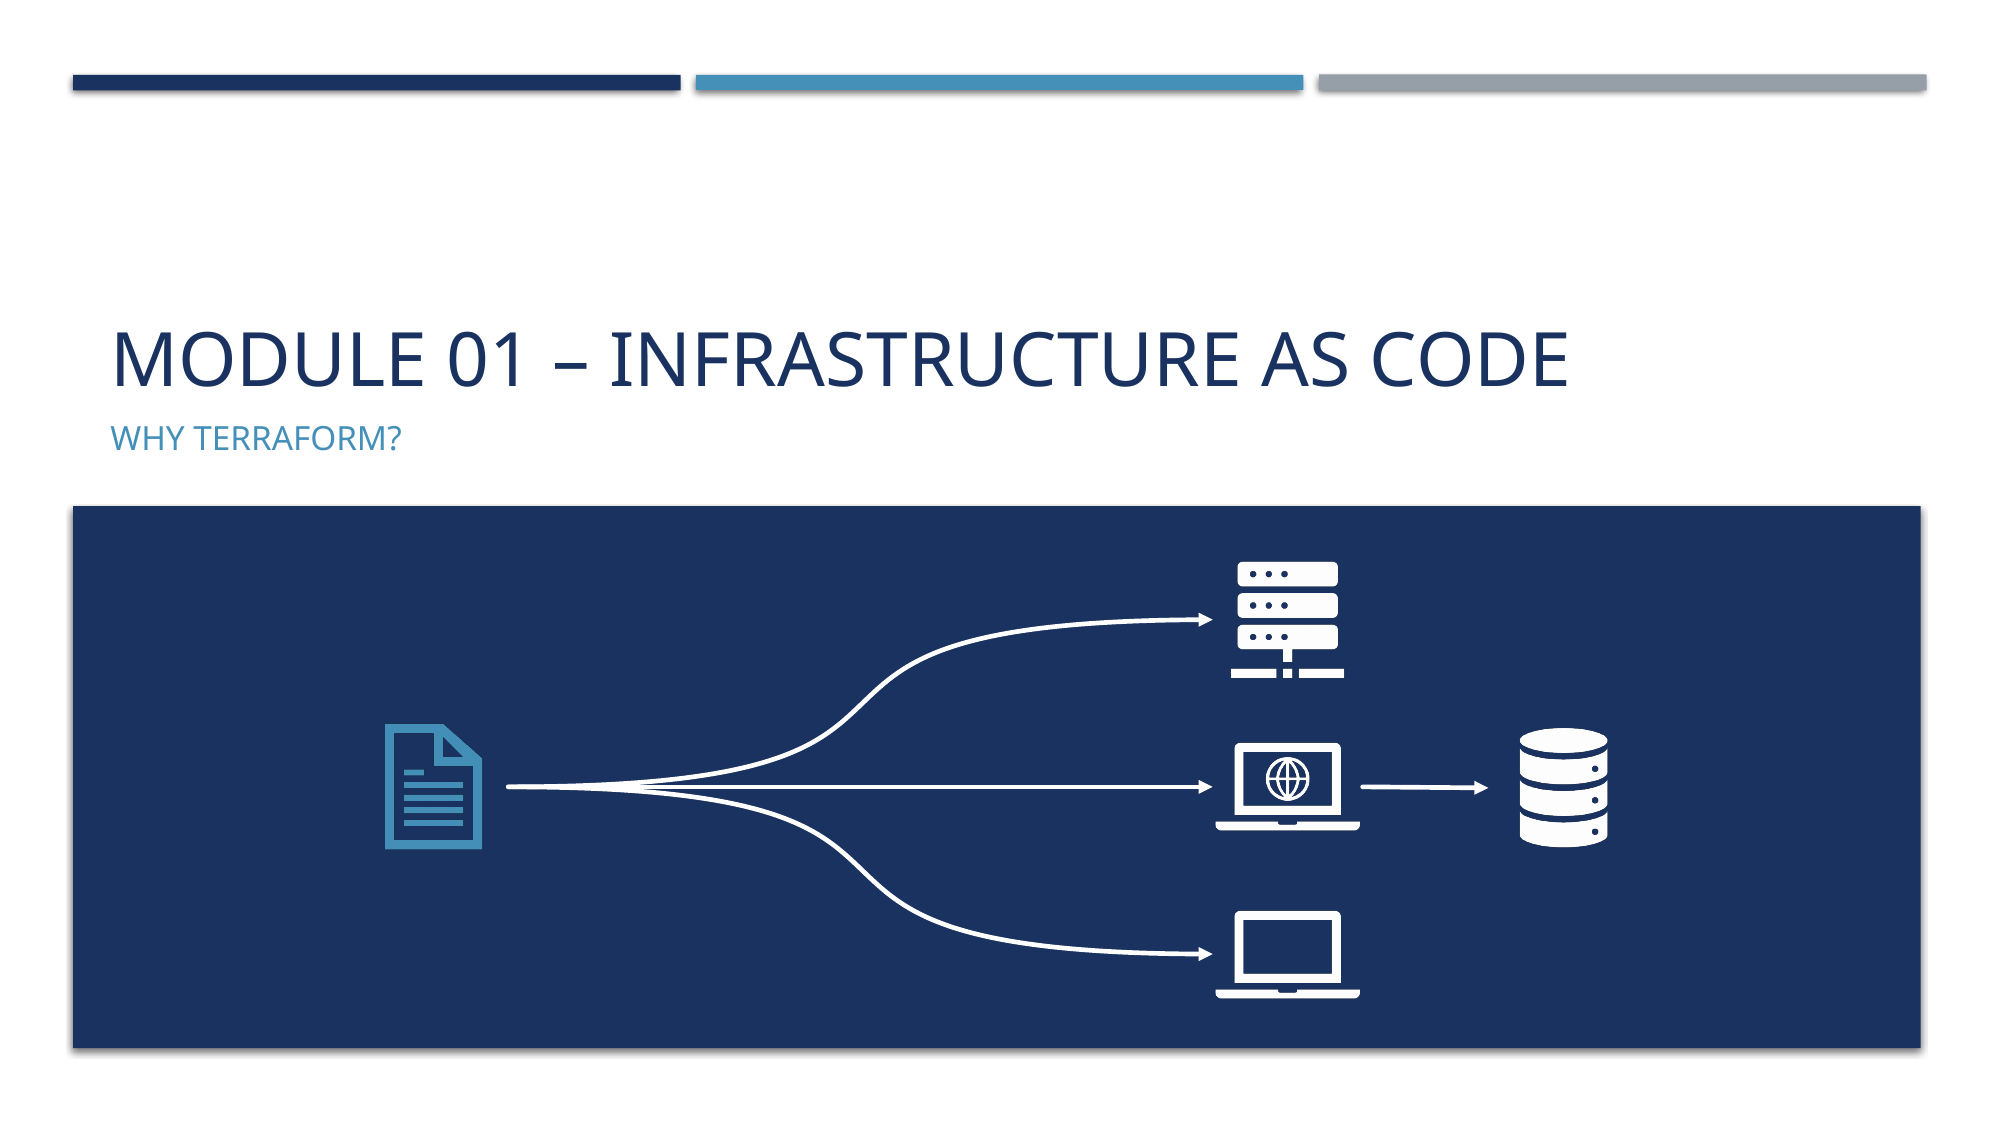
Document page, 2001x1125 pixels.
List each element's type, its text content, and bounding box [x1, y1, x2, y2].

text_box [507, 786, 1214, 955]
picture [1212, 878, 1364, 1030]
subtitle Why terraform? [95, 409, 1899, 507]
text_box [507, 619, 1214, 784]
picture [357, 711, 507, 863]
title Module 01 – Infrastructure as code [95, 167, 1899, 409]
picture [1487, 712, 1639, 864]
picture [1212, 544, 1364, 696]
picture [1214, 711, 1364, 863]
